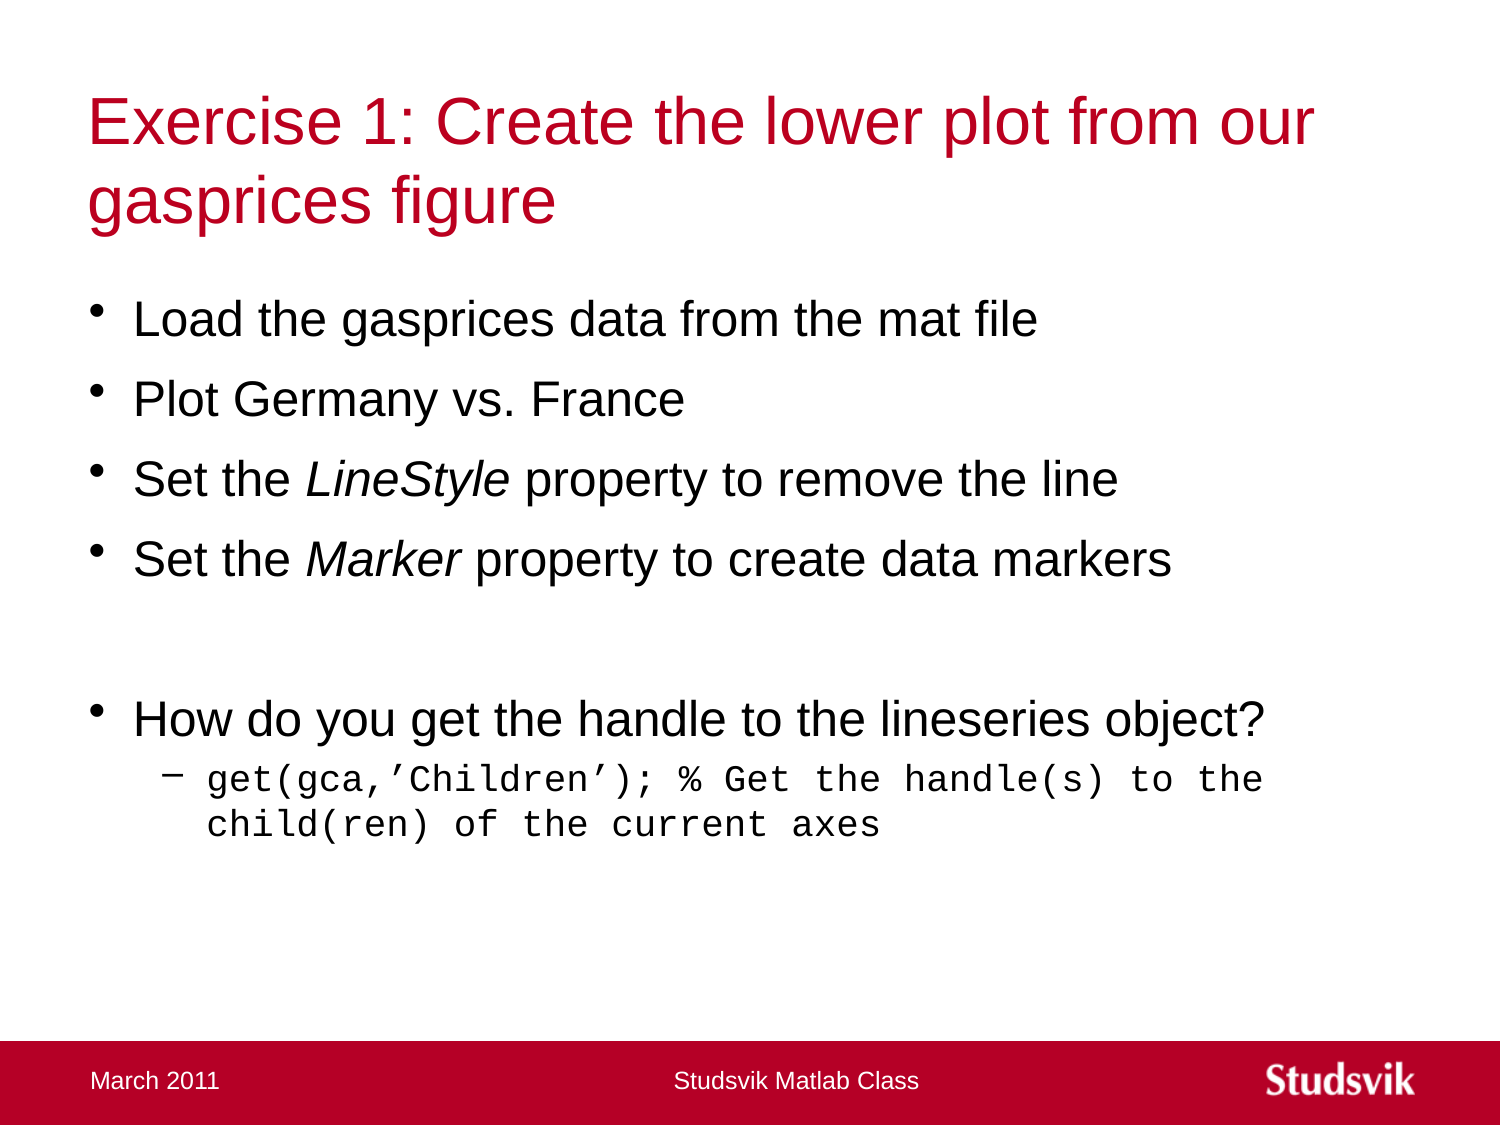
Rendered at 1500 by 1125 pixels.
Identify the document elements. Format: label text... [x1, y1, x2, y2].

footer Studsvik Matlab Class [559, 1049, 1035, 1110]
title Exercise 1: Create the lower plot from our gasprices figure [87, 78, 1412, 267]
picture [0, 1041, 1500, 1125]
list Load the gasprices data from the mat file Plot Germany vs. France Set the LineStyle property to remove the line Set the Marker property to create data markers How do you get the handle to the lineseries object? get(gca,’Children’); % Get the handle(s) to the child(ren) of the current axes [88, 286, 1412, 1003]
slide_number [75, 1049, 465, 1110]
